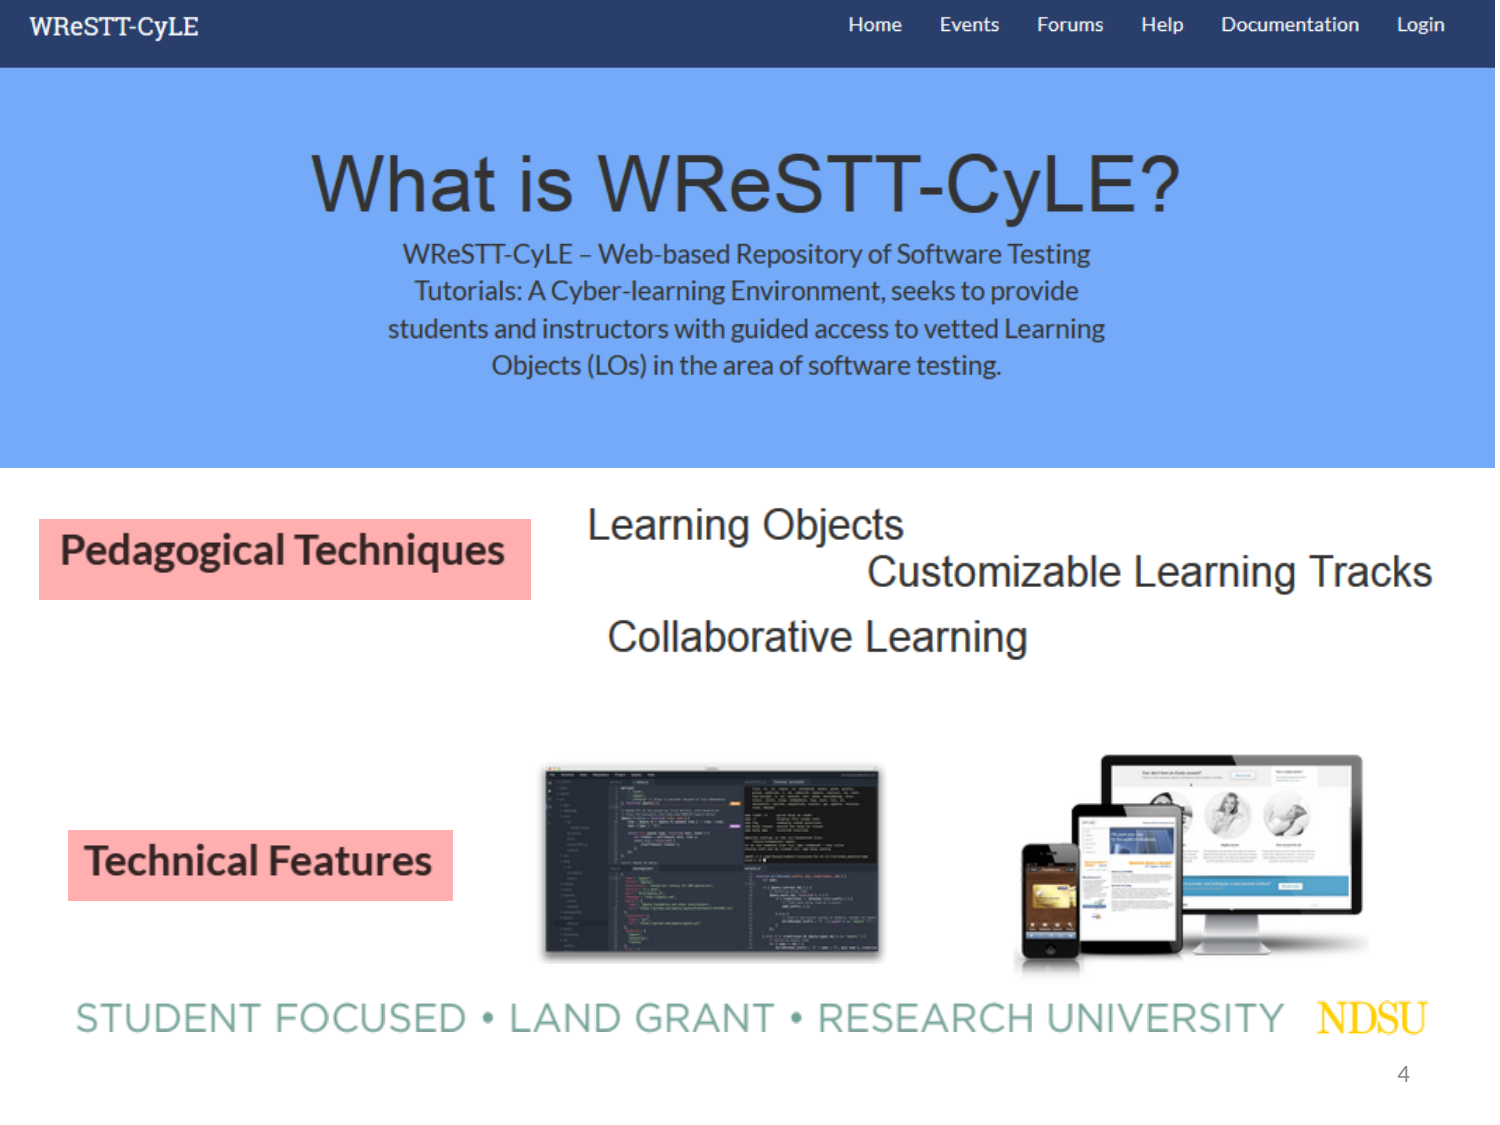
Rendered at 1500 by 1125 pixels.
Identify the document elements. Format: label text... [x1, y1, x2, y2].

picture [997, 741, 1386, 991]
picture [530, 755, 887, 964]
picture [68, 830, 454, 902]
slide_number 4 [1074, 1042, 1425, 1103]
picture [0, 0, 1496, 468]
picture [39, 519, 531, 600]
picture [573, 488, 1465, 668]
